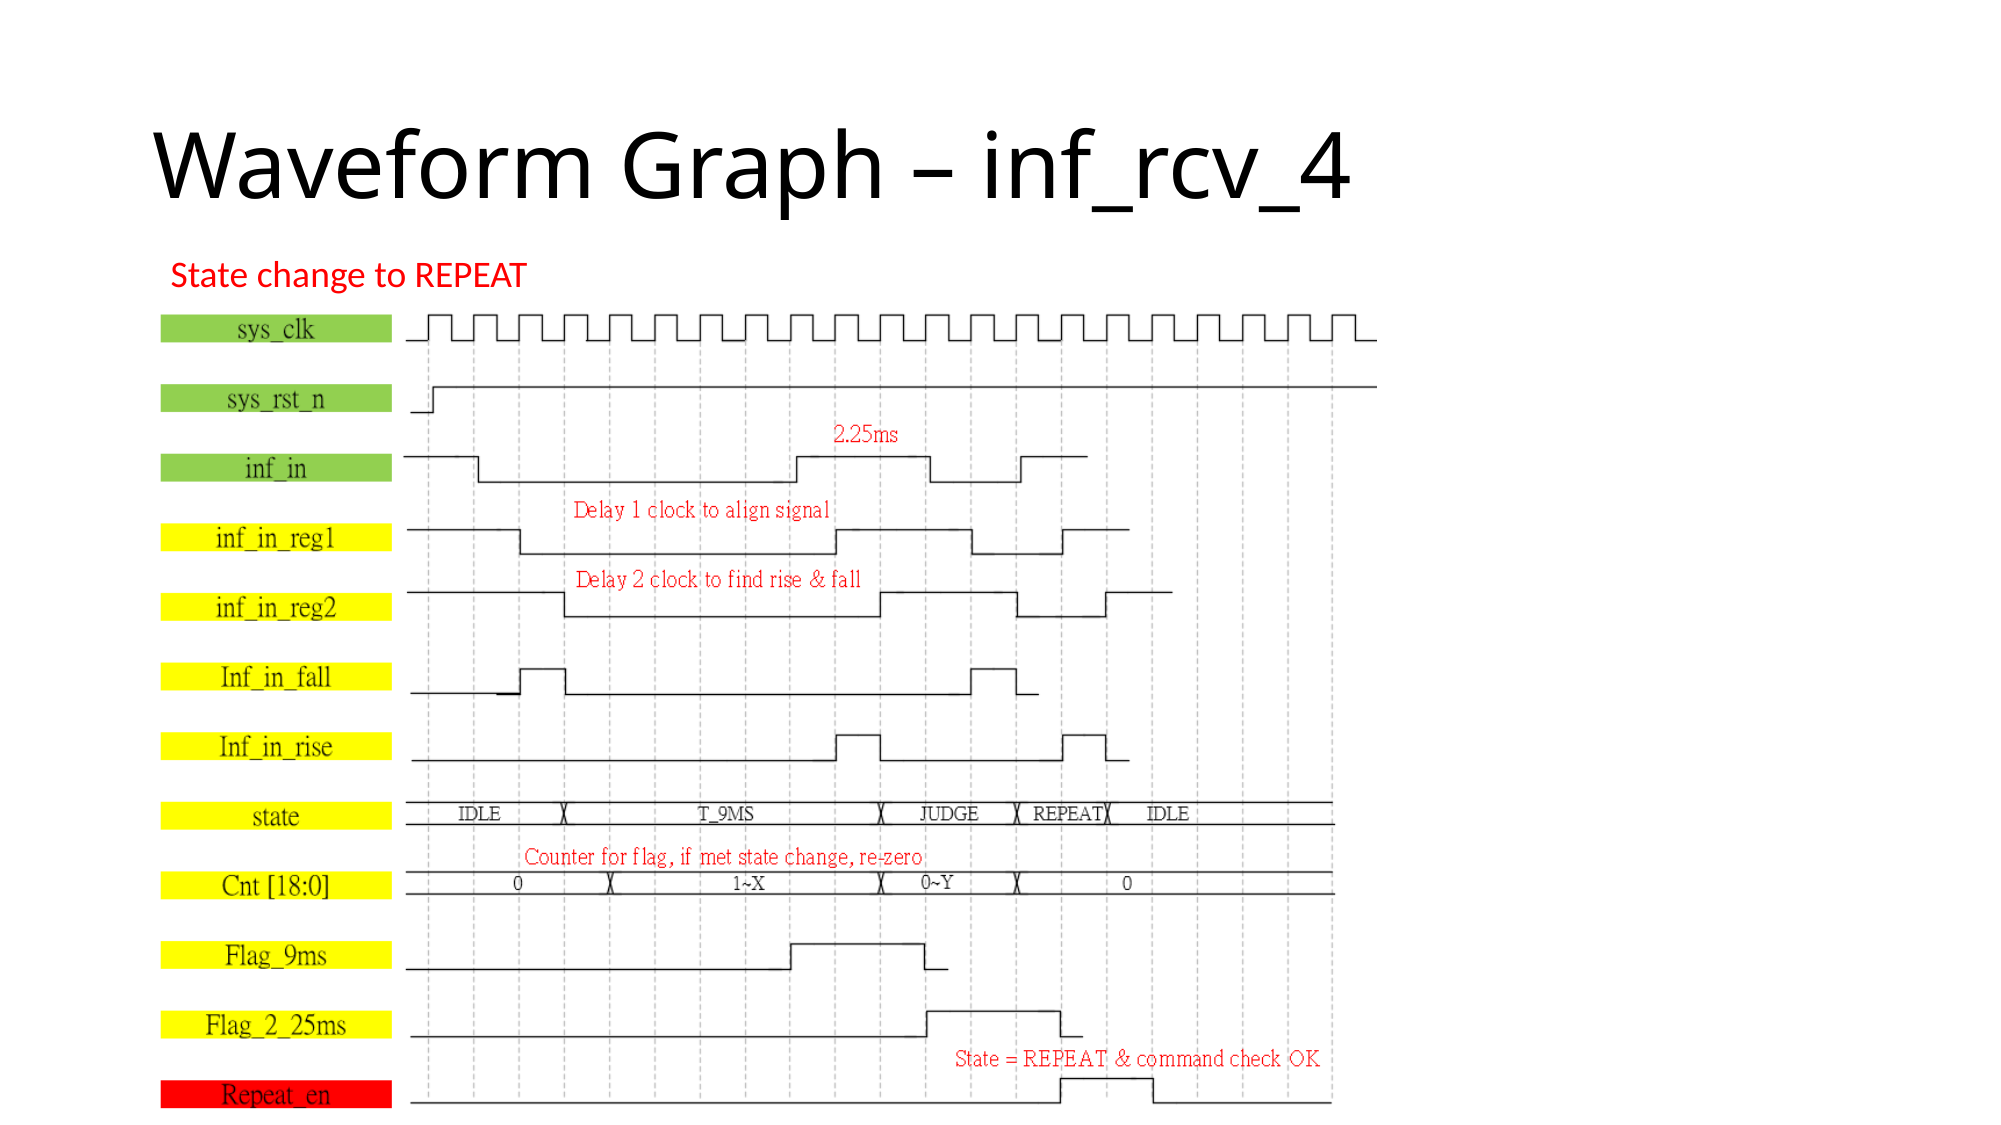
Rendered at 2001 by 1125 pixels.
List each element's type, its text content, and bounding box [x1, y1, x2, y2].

title Waveform Graph – inf_rcv_4 [137, 59, 1863, 278]
text_box State change to REPEAT [155, 242, 980, 302]
picture [155, 302, 1377, 1114]
